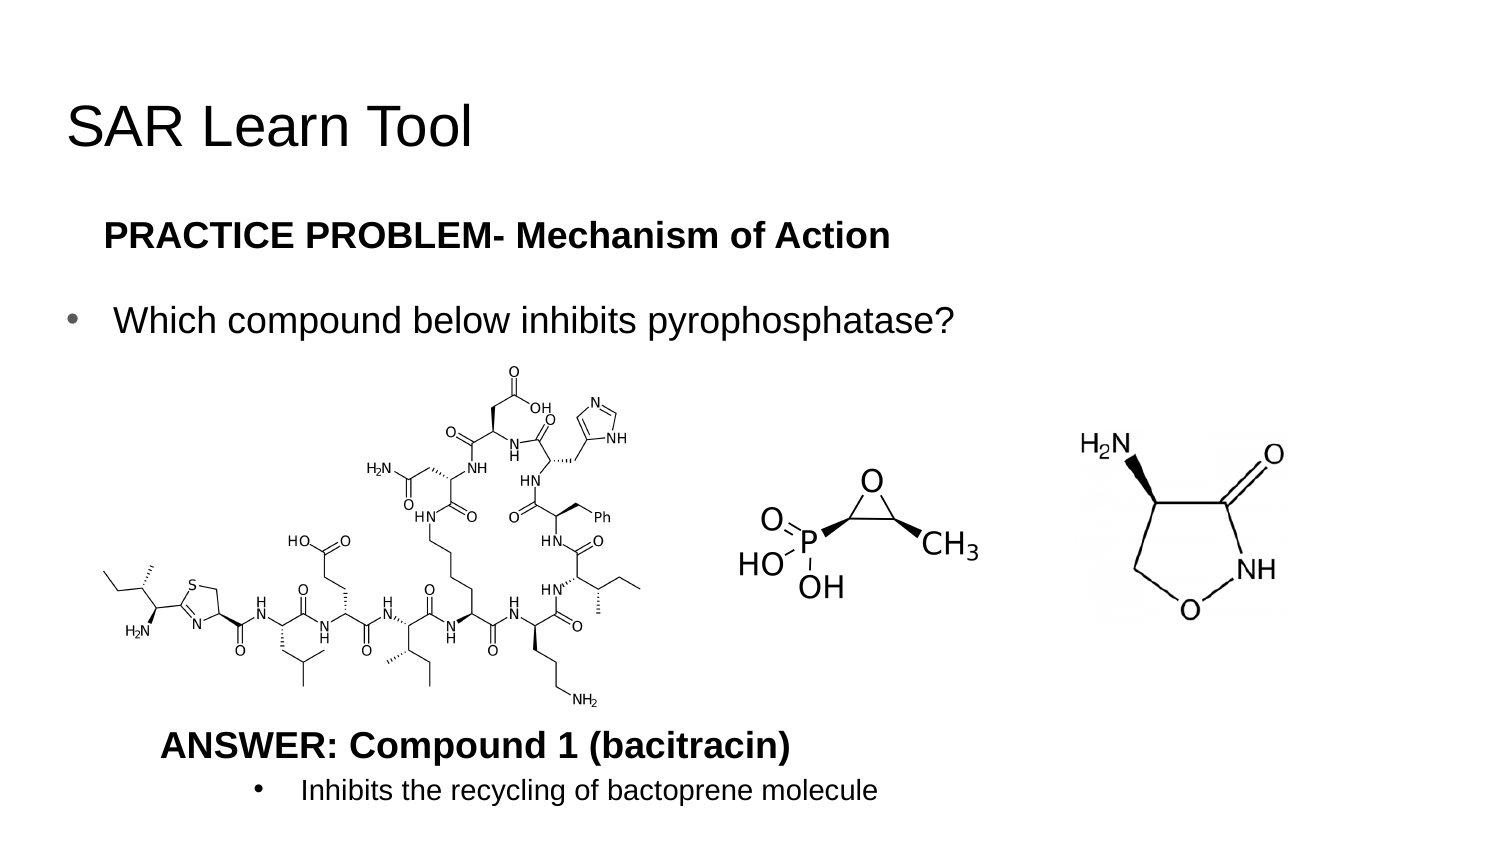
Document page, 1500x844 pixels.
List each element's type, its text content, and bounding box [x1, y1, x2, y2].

picture [736, 465, 978, 608]
picture [1073, 426, 1289, 625]
title SAR Learn Tool [51, 72, 1449, 167]
list PRACTICE PROBLEM- Mechanism of Action Which compound below inhibits pyrophosphatase? ANSWER: Compound 1 (bacitracin) Inhibits the recycling of bactoprene molecule [51, 189, 1449, 830]
picture [102, 364, 642, 710]
